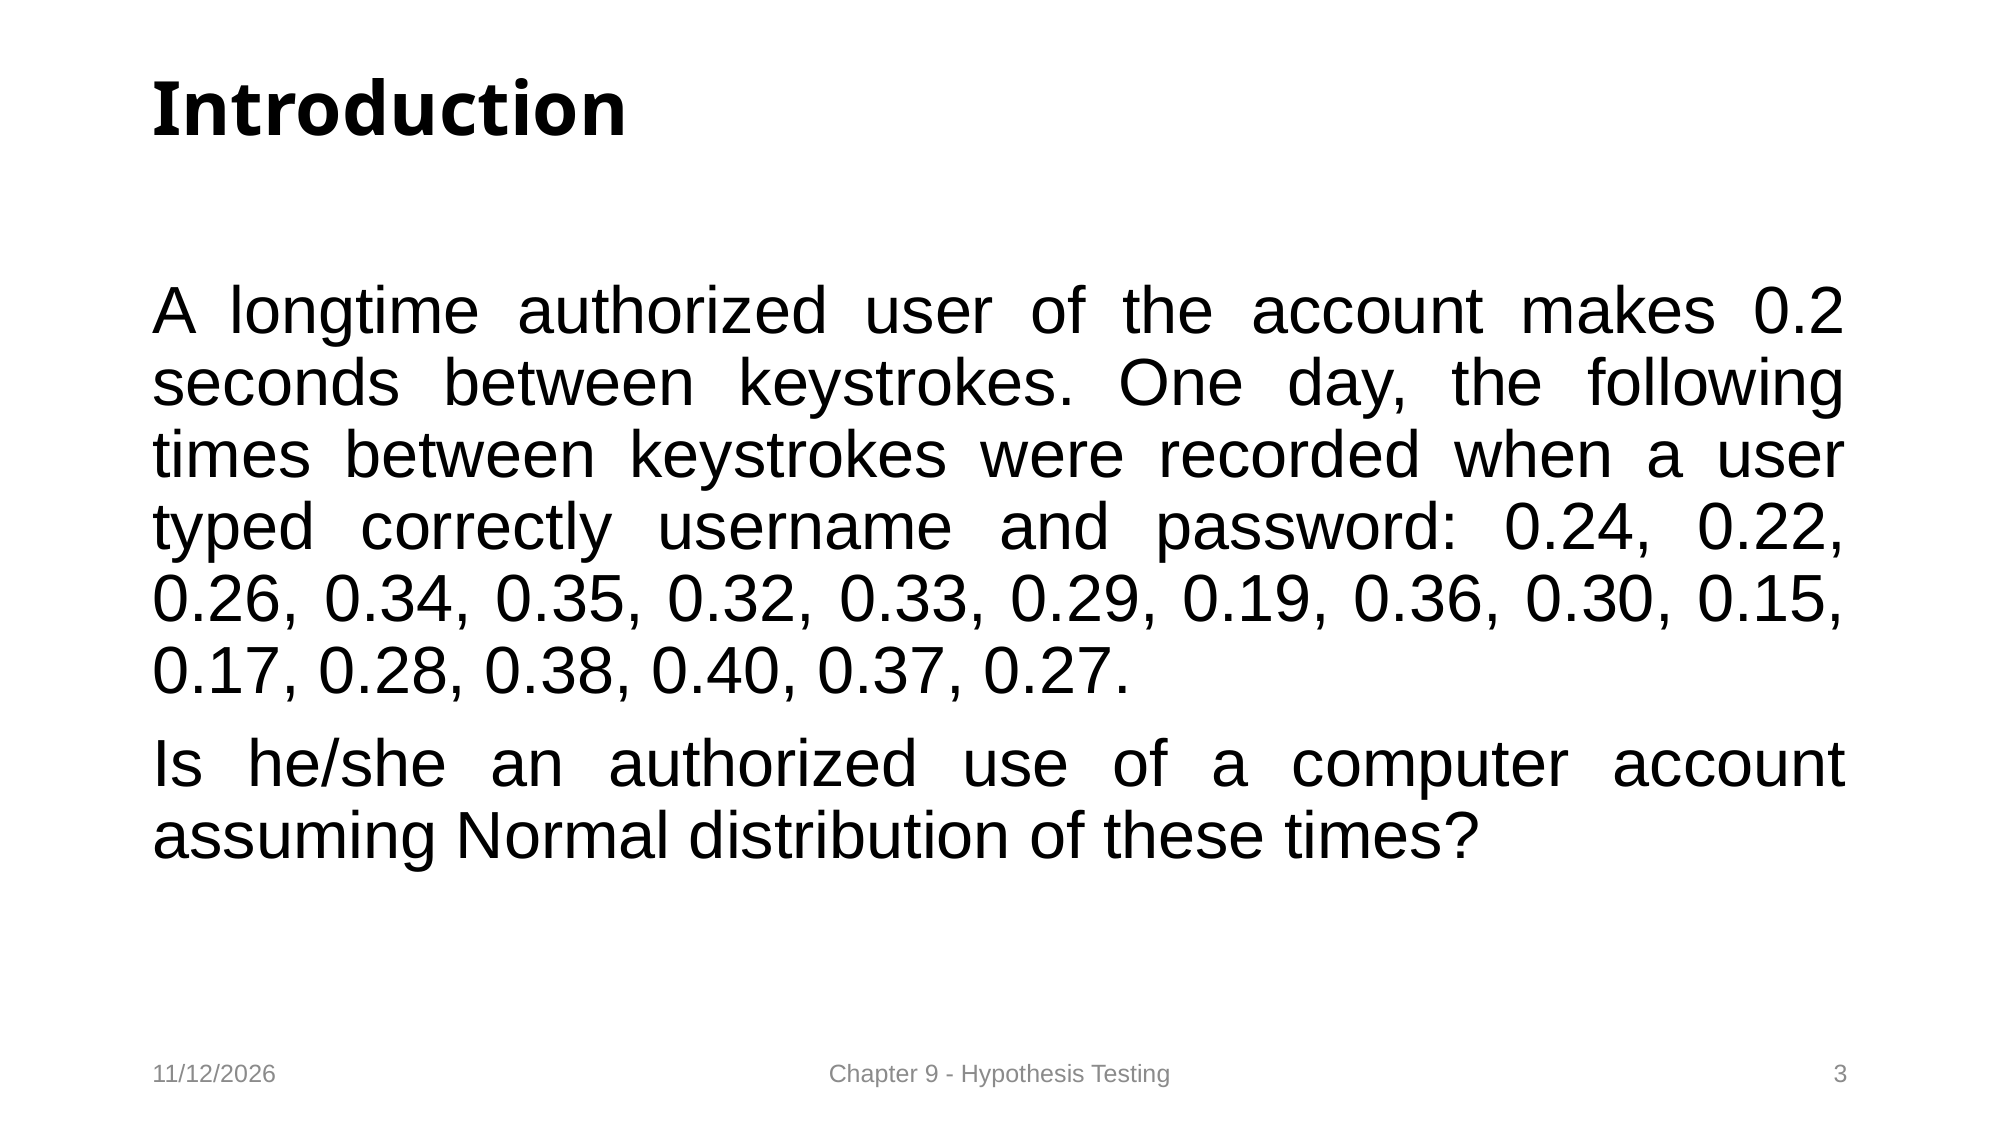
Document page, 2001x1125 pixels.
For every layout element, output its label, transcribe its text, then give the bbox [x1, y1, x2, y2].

slide_number 3 [1412, 1042, 1863, 1103]
list A longtime authorized user of the account makes 0.2 seconds between keystrokes. One day, the following times between keystrokes were recorded when a user typed correctly username and password: 0.24, 0.22, 0.26, 0.34, 0.35, 0.32, 0.33, 0.29, 0.19, 0.36, 0.30, 0.15, 0.17, 0.28, 0.38, 0.40, 0.37, 0.27. Is he/she an authorized use of a computer account assuming Normal distribution of these times? [137, 268, 1863, 983]
title Introduction [137, 2, 1863, 221]
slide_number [137, 1042, 588, 1103]
footer Chapter 9 - Hypothesis Testing [662, 1042, 1338, 1103]
